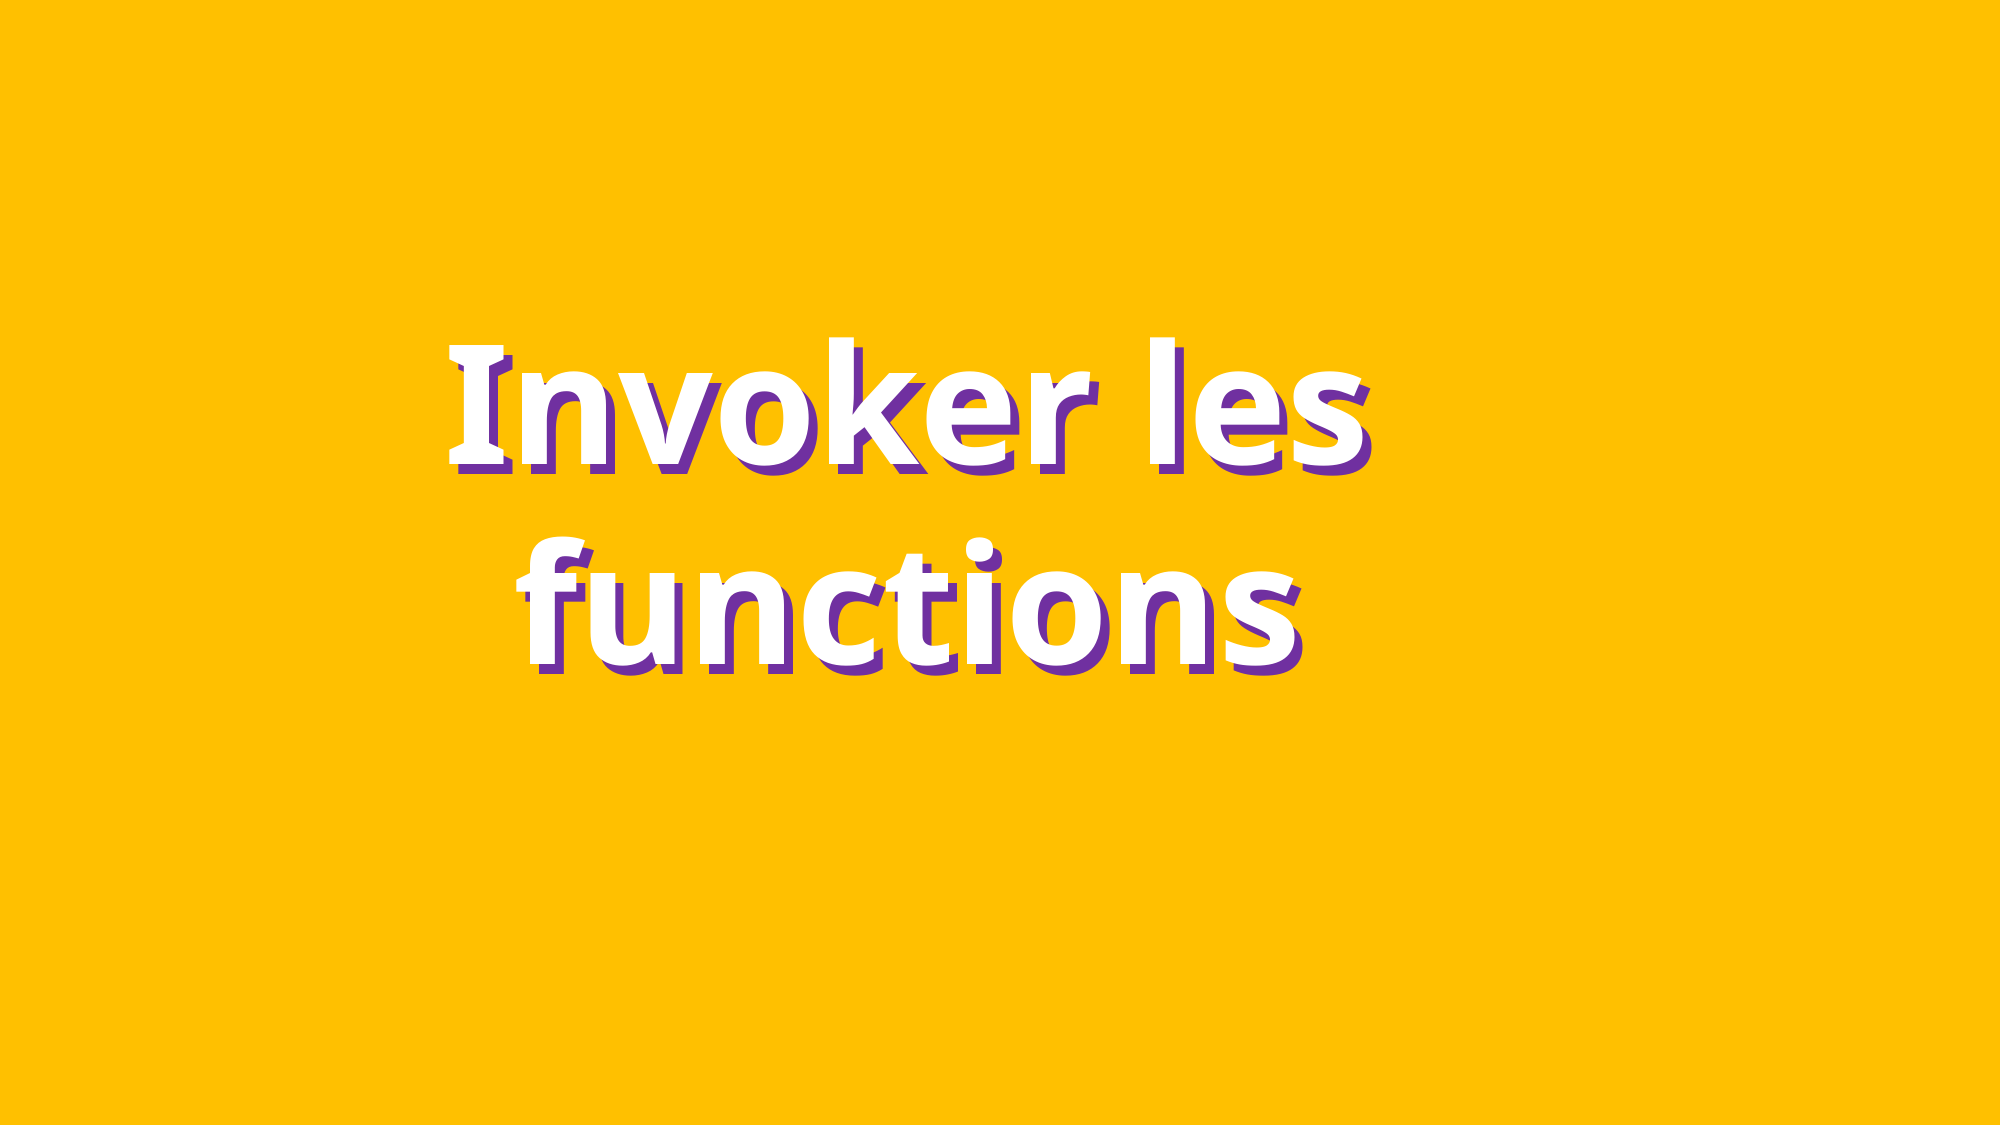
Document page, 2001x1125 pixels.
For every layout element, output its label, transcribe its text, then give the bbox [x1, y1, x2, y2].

text_box Invoker les functions [152, 290, 1662, 706]
text_box Invoker les functions [161, 300, 1671, 715]
